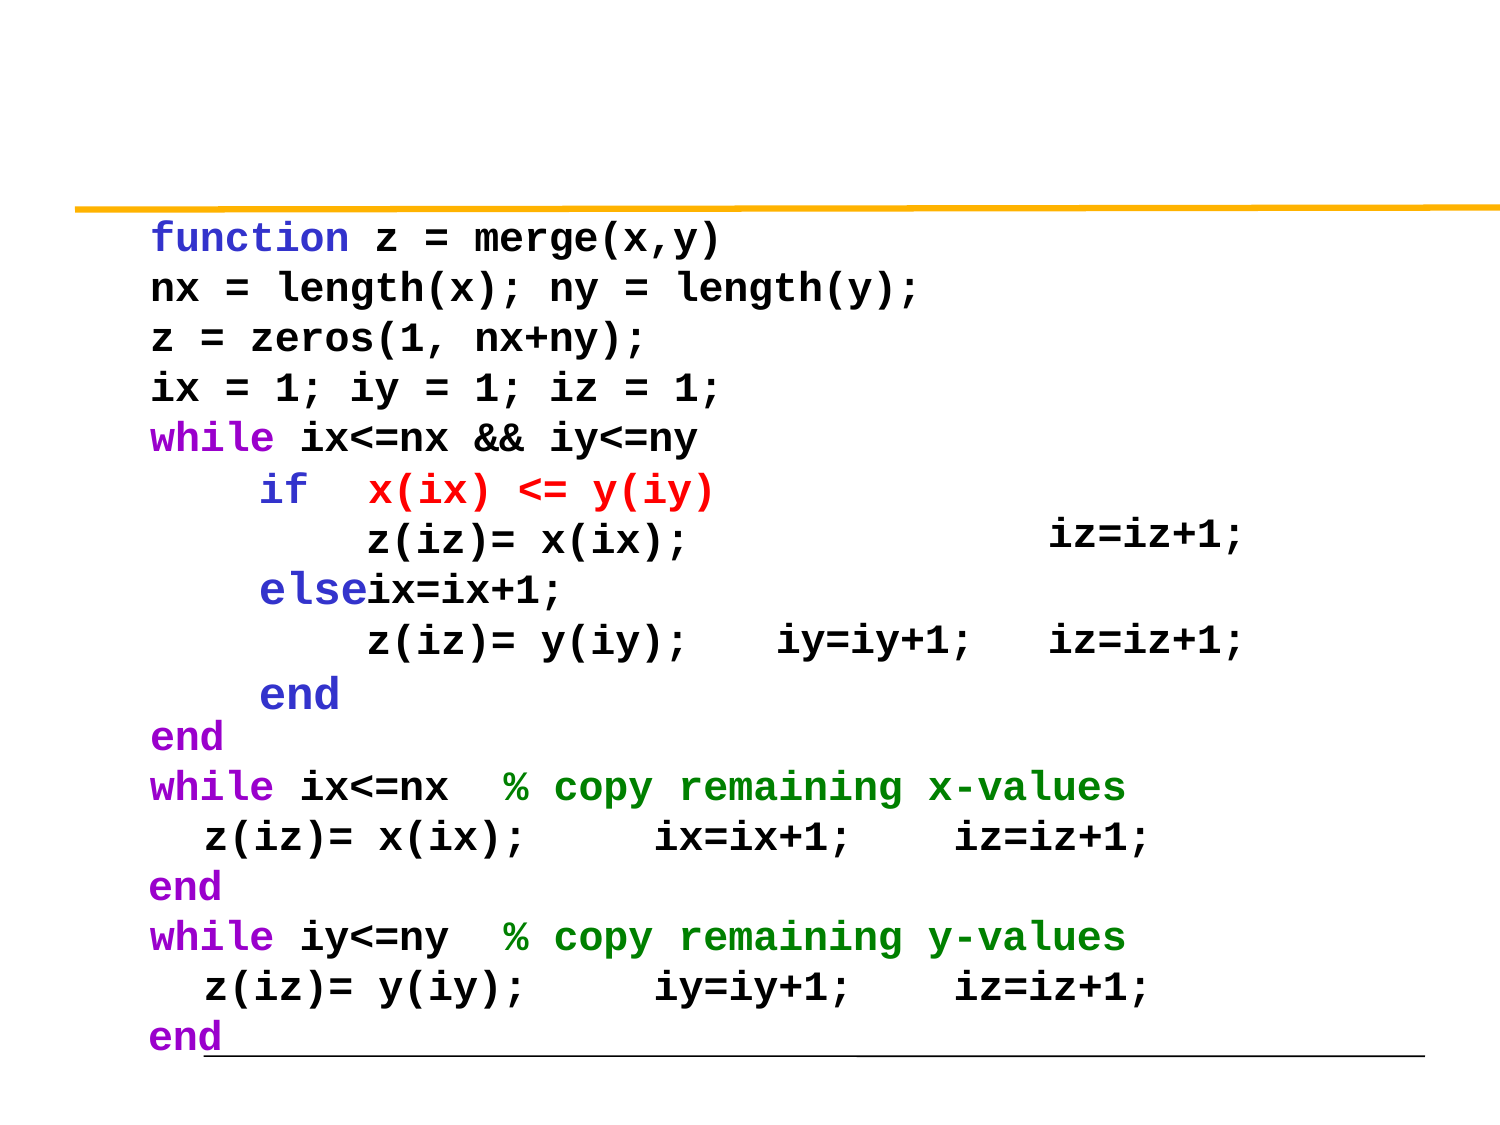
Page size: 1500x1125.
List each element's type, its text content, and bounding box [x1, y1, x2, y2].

text_box iz=iz+1; [1045, 503, 1268, 556]
text_box iz=iz+1; [1046, 609, 1268, 662]
text_box function z = merge(x,y) nx = length(x); ny = length(y); z = zeros(1, nx+ny); ix = 1; iy = 1; iz = 1; while ix<=nx && iy<=ny [148, 208, 1425, 461]
text_box end while ix<=nx % copy remaining x-values z(iz)= x(ix); ix=ix+1; iz=iz+1; end while iy<=ny % copy remaining y-values z(iz)= y(iy); iy=iy+1; iz=iz+1; end [148, 707, 1214, 1060]
text_box iy=iy+1; [773, 609, 996, 662]
text_box if x(ix) <= y(iy) z(iz)= x(ix); ix=ix+1; [256, 459, 996, 612]
text_box else z(iz)= y(iy); end [256, 556, 724, 707]
